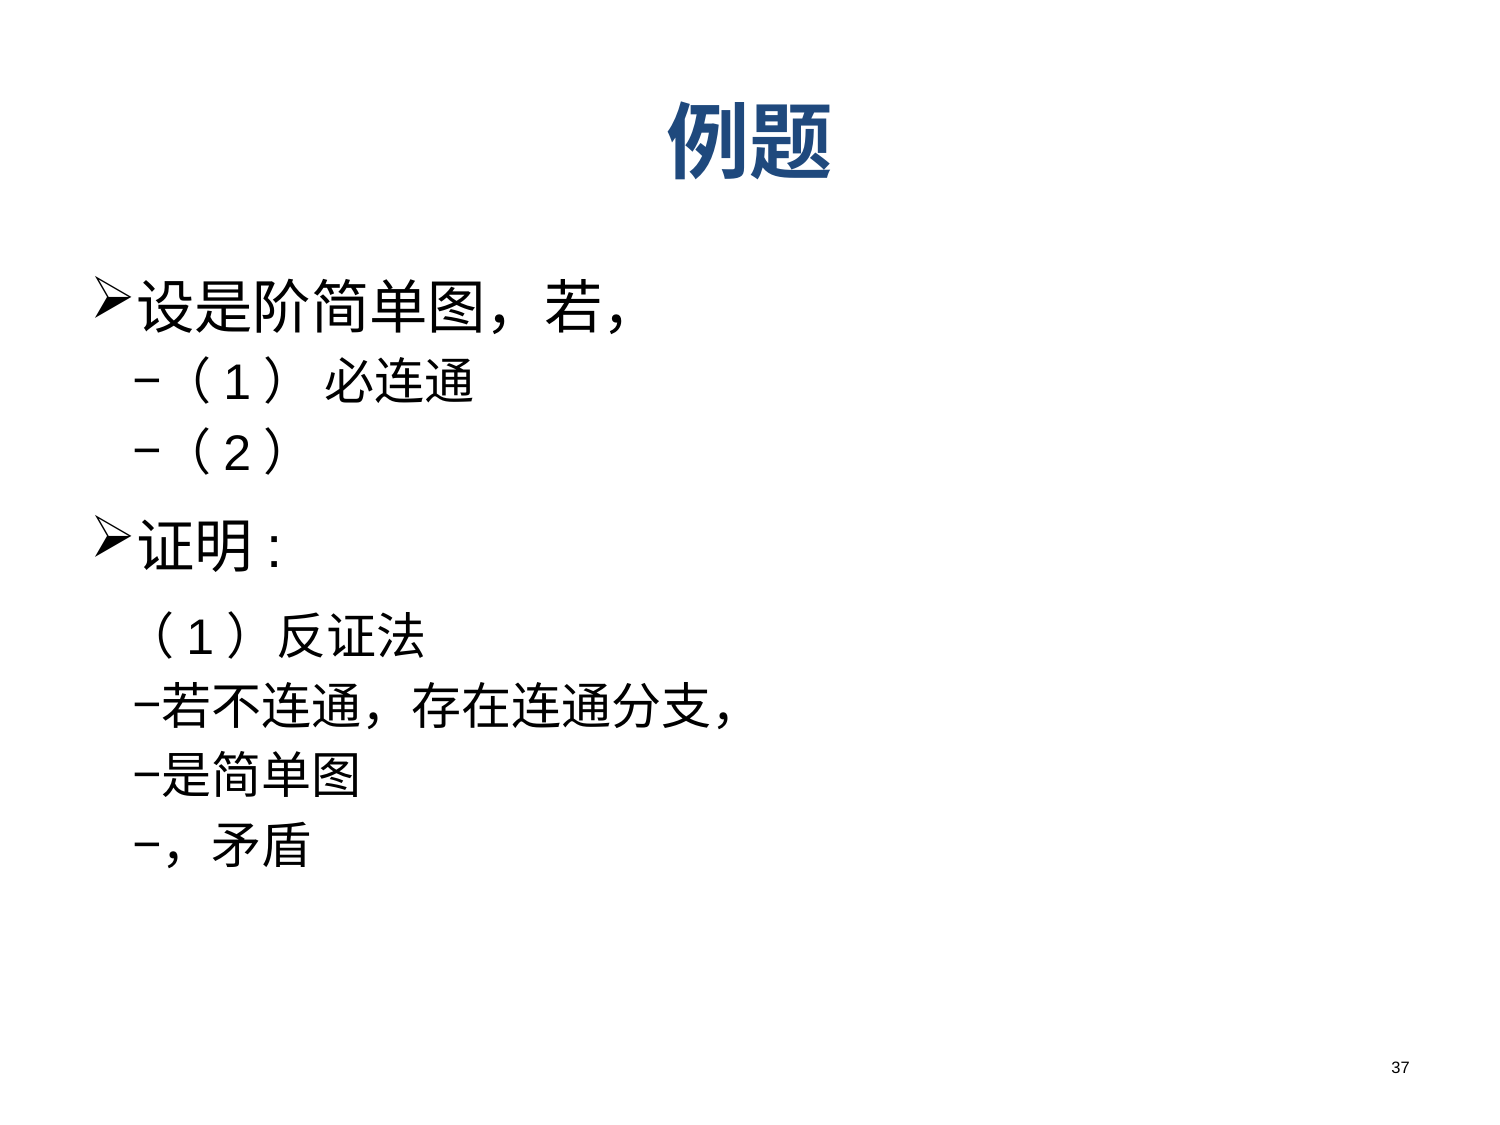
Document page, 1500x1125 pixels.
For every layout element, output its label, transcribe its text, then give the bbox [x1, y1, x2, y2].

slide_number 37 [1074, 1050, 1425, 1103]
title 例题 [75, 45, 1425, 233]
